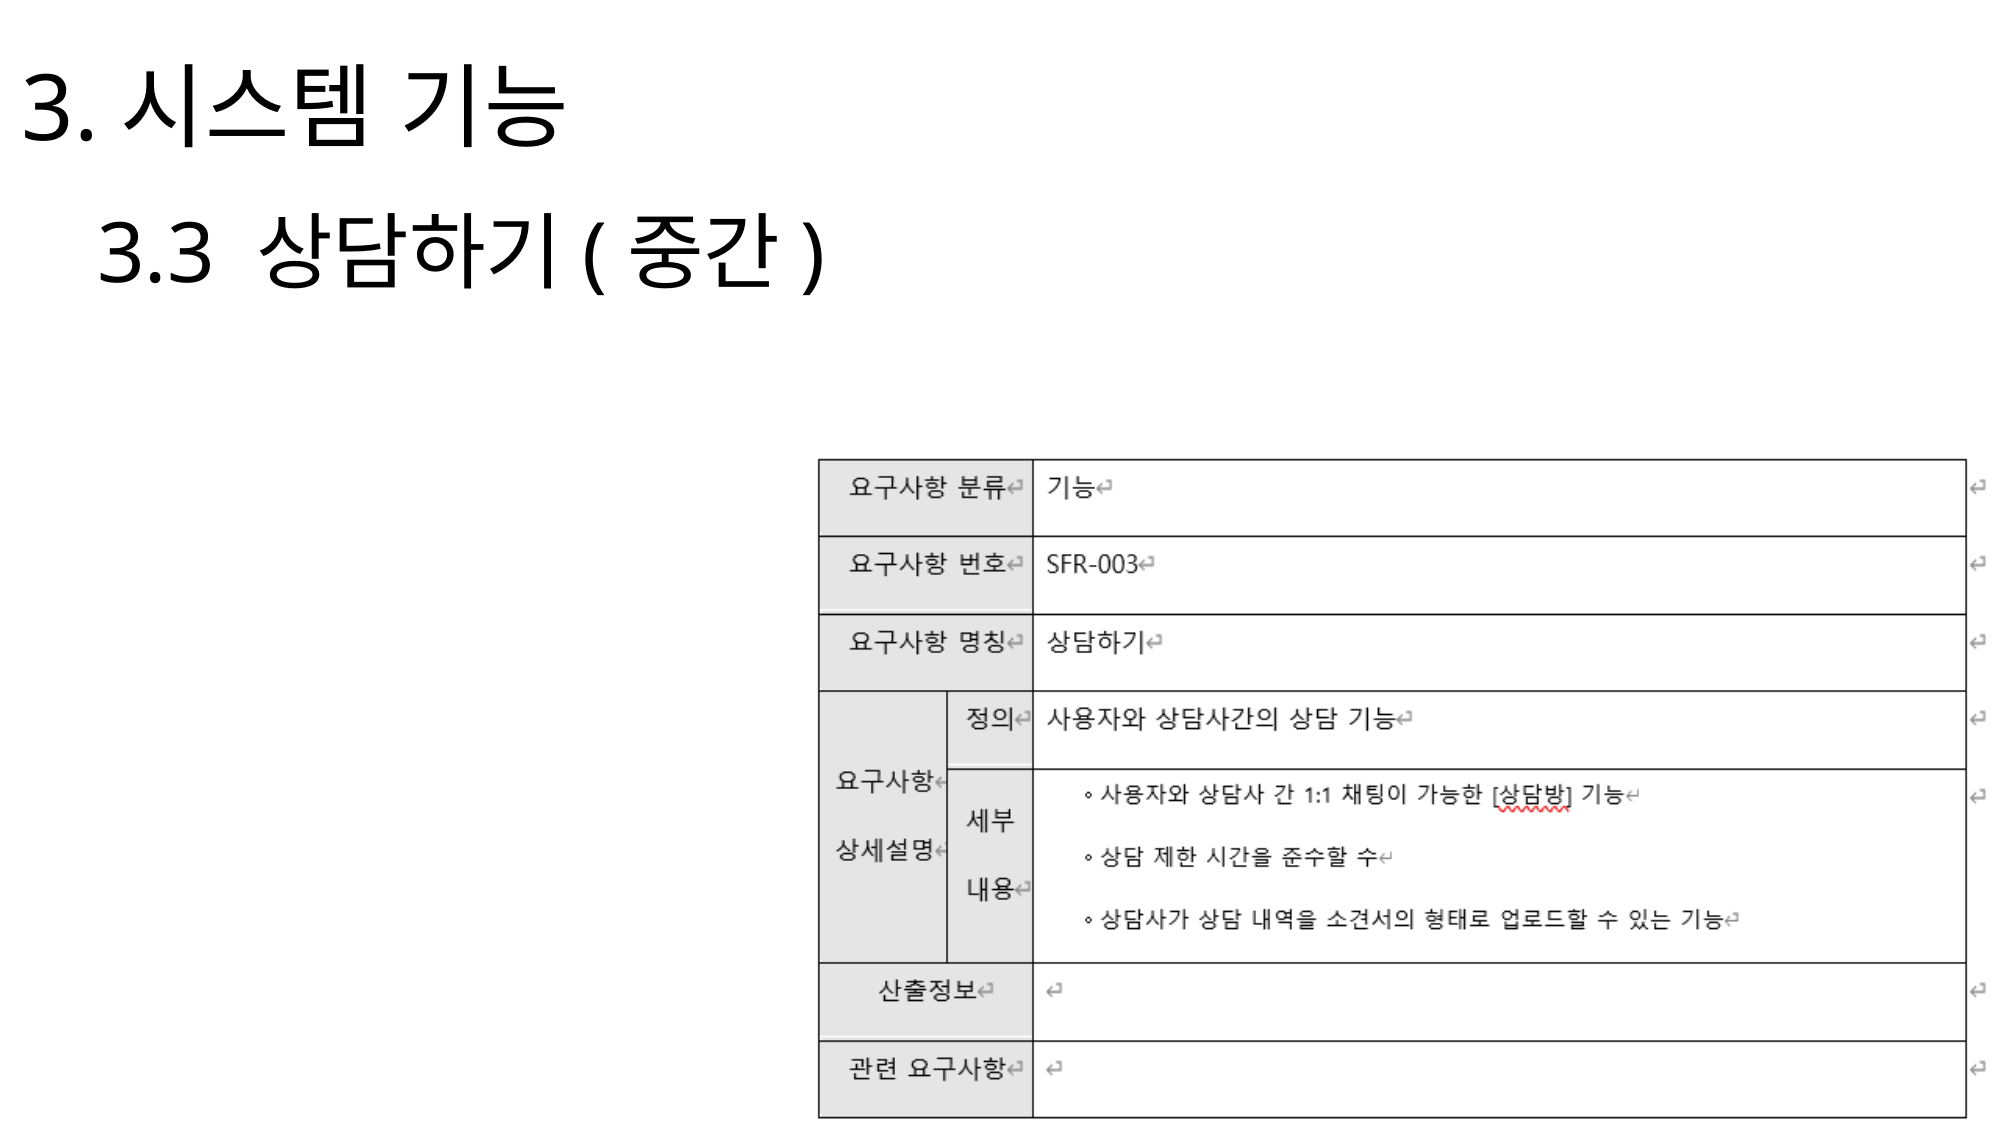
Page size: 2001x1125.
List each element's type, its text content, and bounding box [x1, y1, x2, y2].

picture [809, 453, 2000, 1125]
title 3.시스템 기능 [6, 13, 727, 208]
text_box 3.3 상담하기(중간) [82, 146, 1092, 364]
